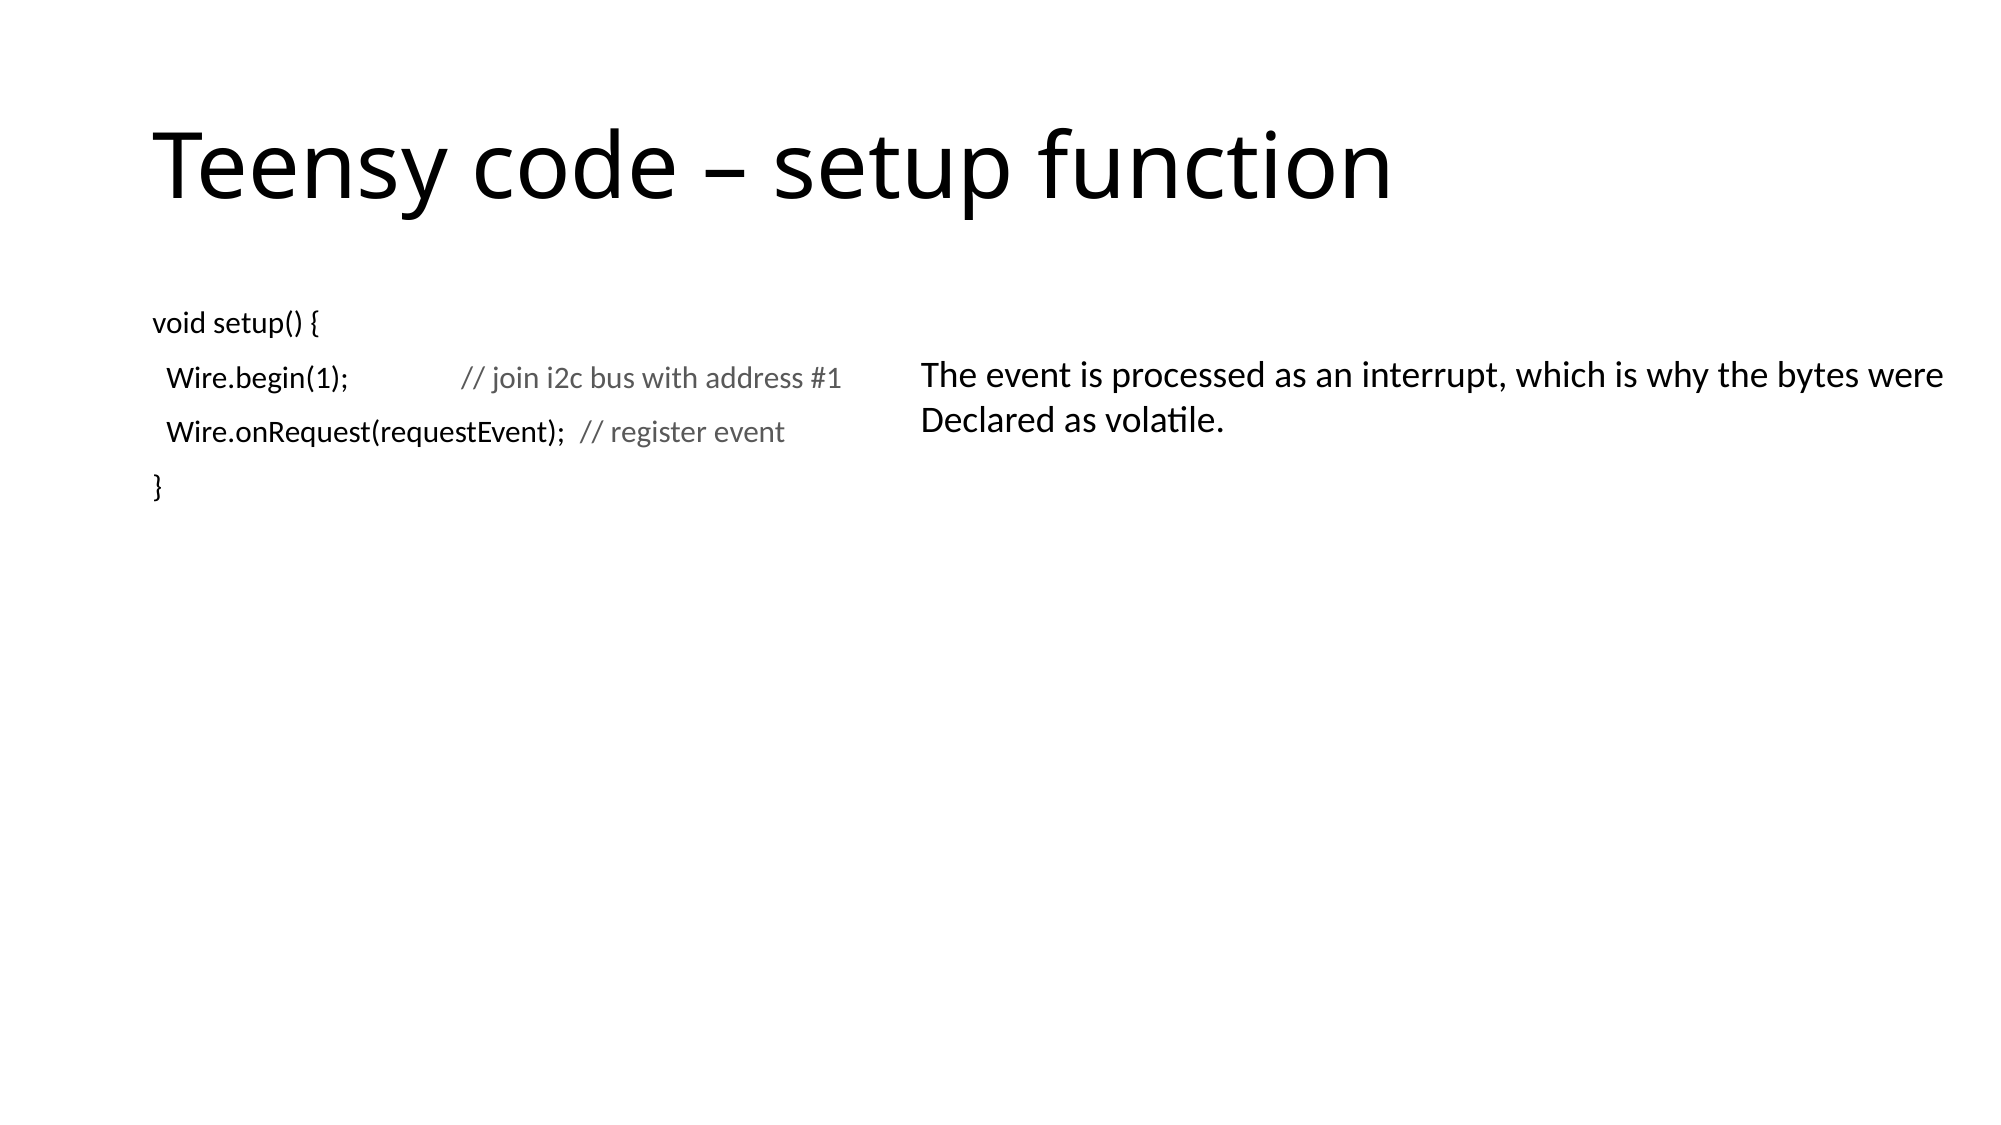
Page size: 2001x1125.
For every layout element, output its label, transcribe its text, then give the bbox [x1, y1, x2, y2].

text_box The event is processed as an interrupt, which is why the bytes were Declared as volatile. [906, 342, 1961, 448]
title Teensy code – setup function [137, 59, 1863, 278]
list void setup() { Wire.begin(1); // join i2c bus with address #1 Wire.onRequest(requestEvent); // register event } [137, 299, 900, 1014]
